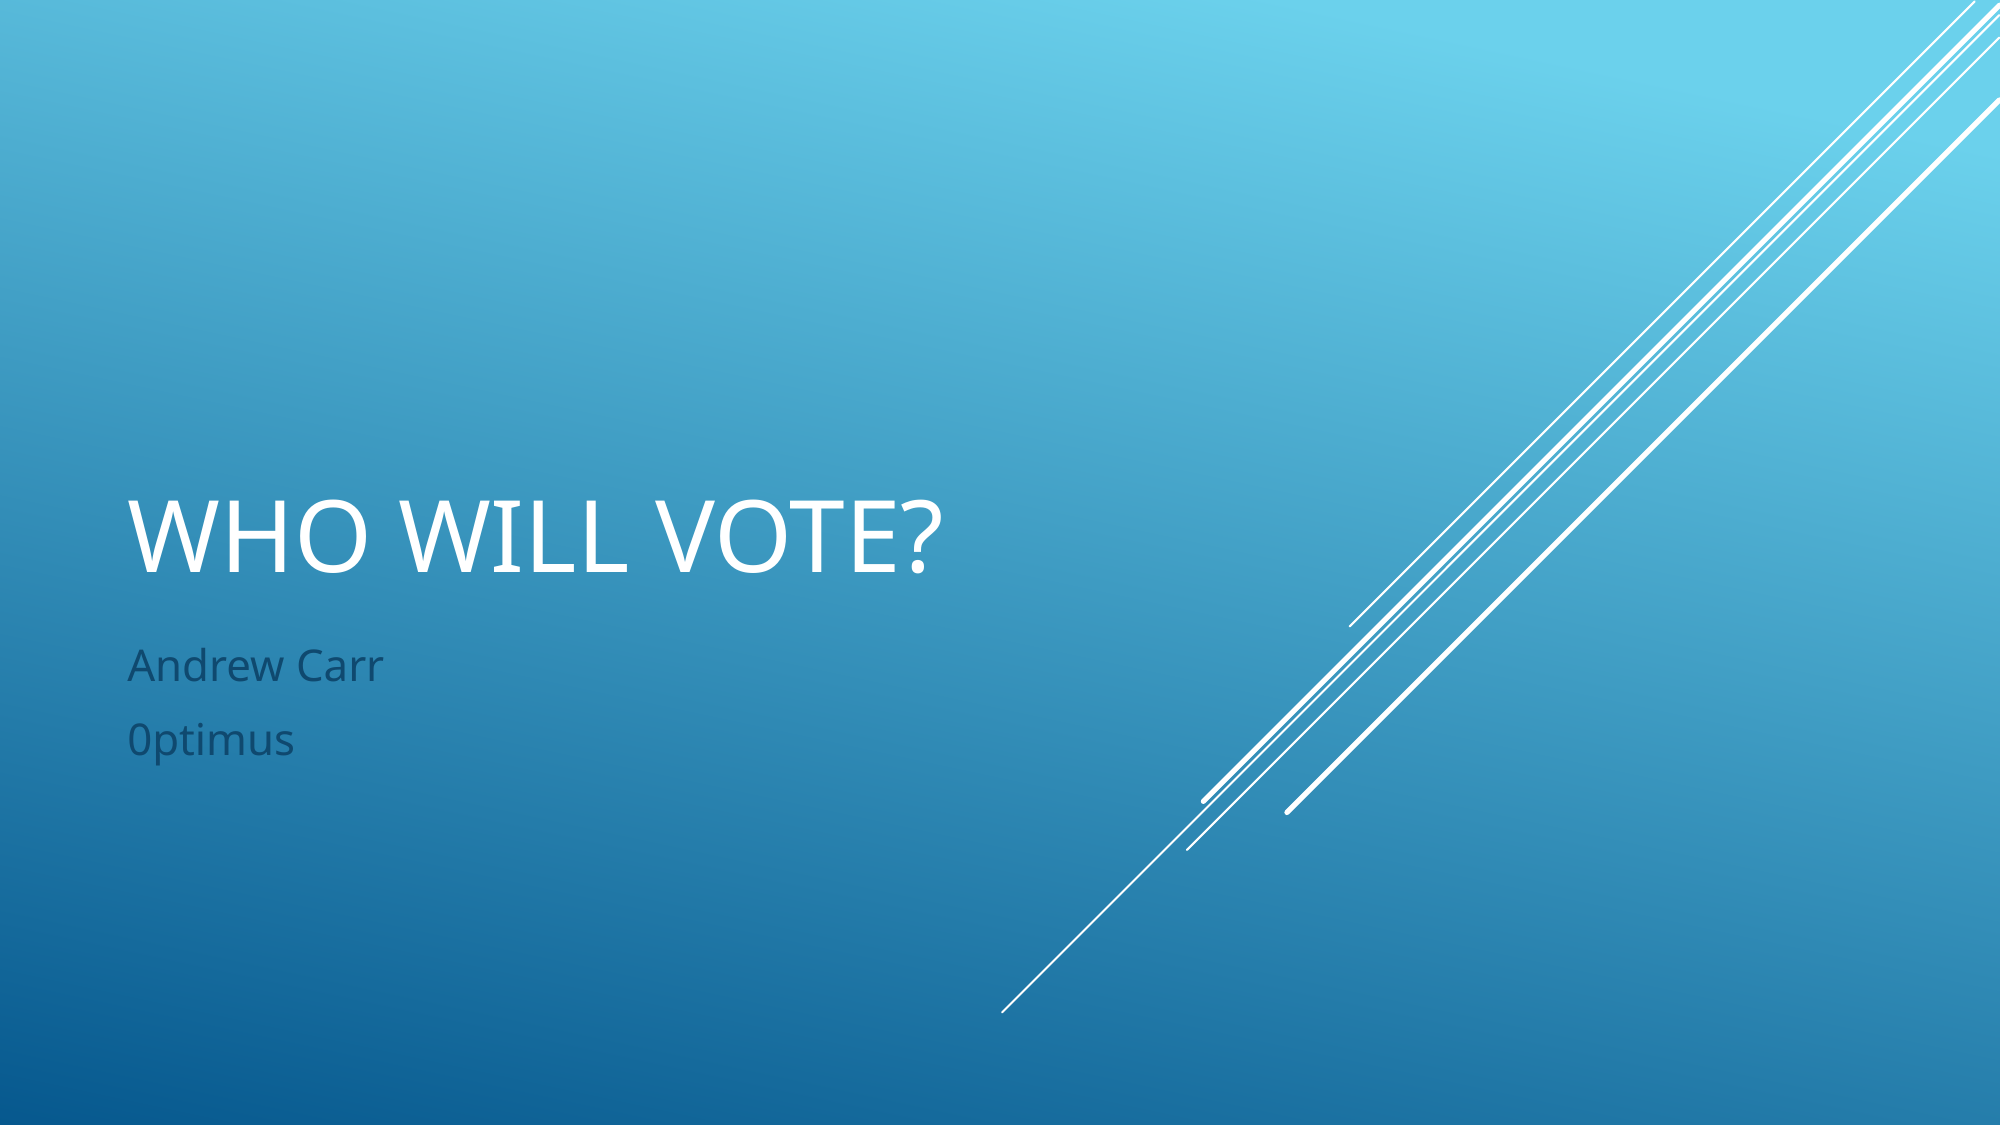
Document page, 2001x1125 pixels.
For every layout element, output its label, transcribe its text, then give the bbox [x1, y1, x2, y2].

subtitle Andrew Carr 0ptimus [112, 630, 1163, 950]
title Who will vote? [112, 112, 1425, 600]
